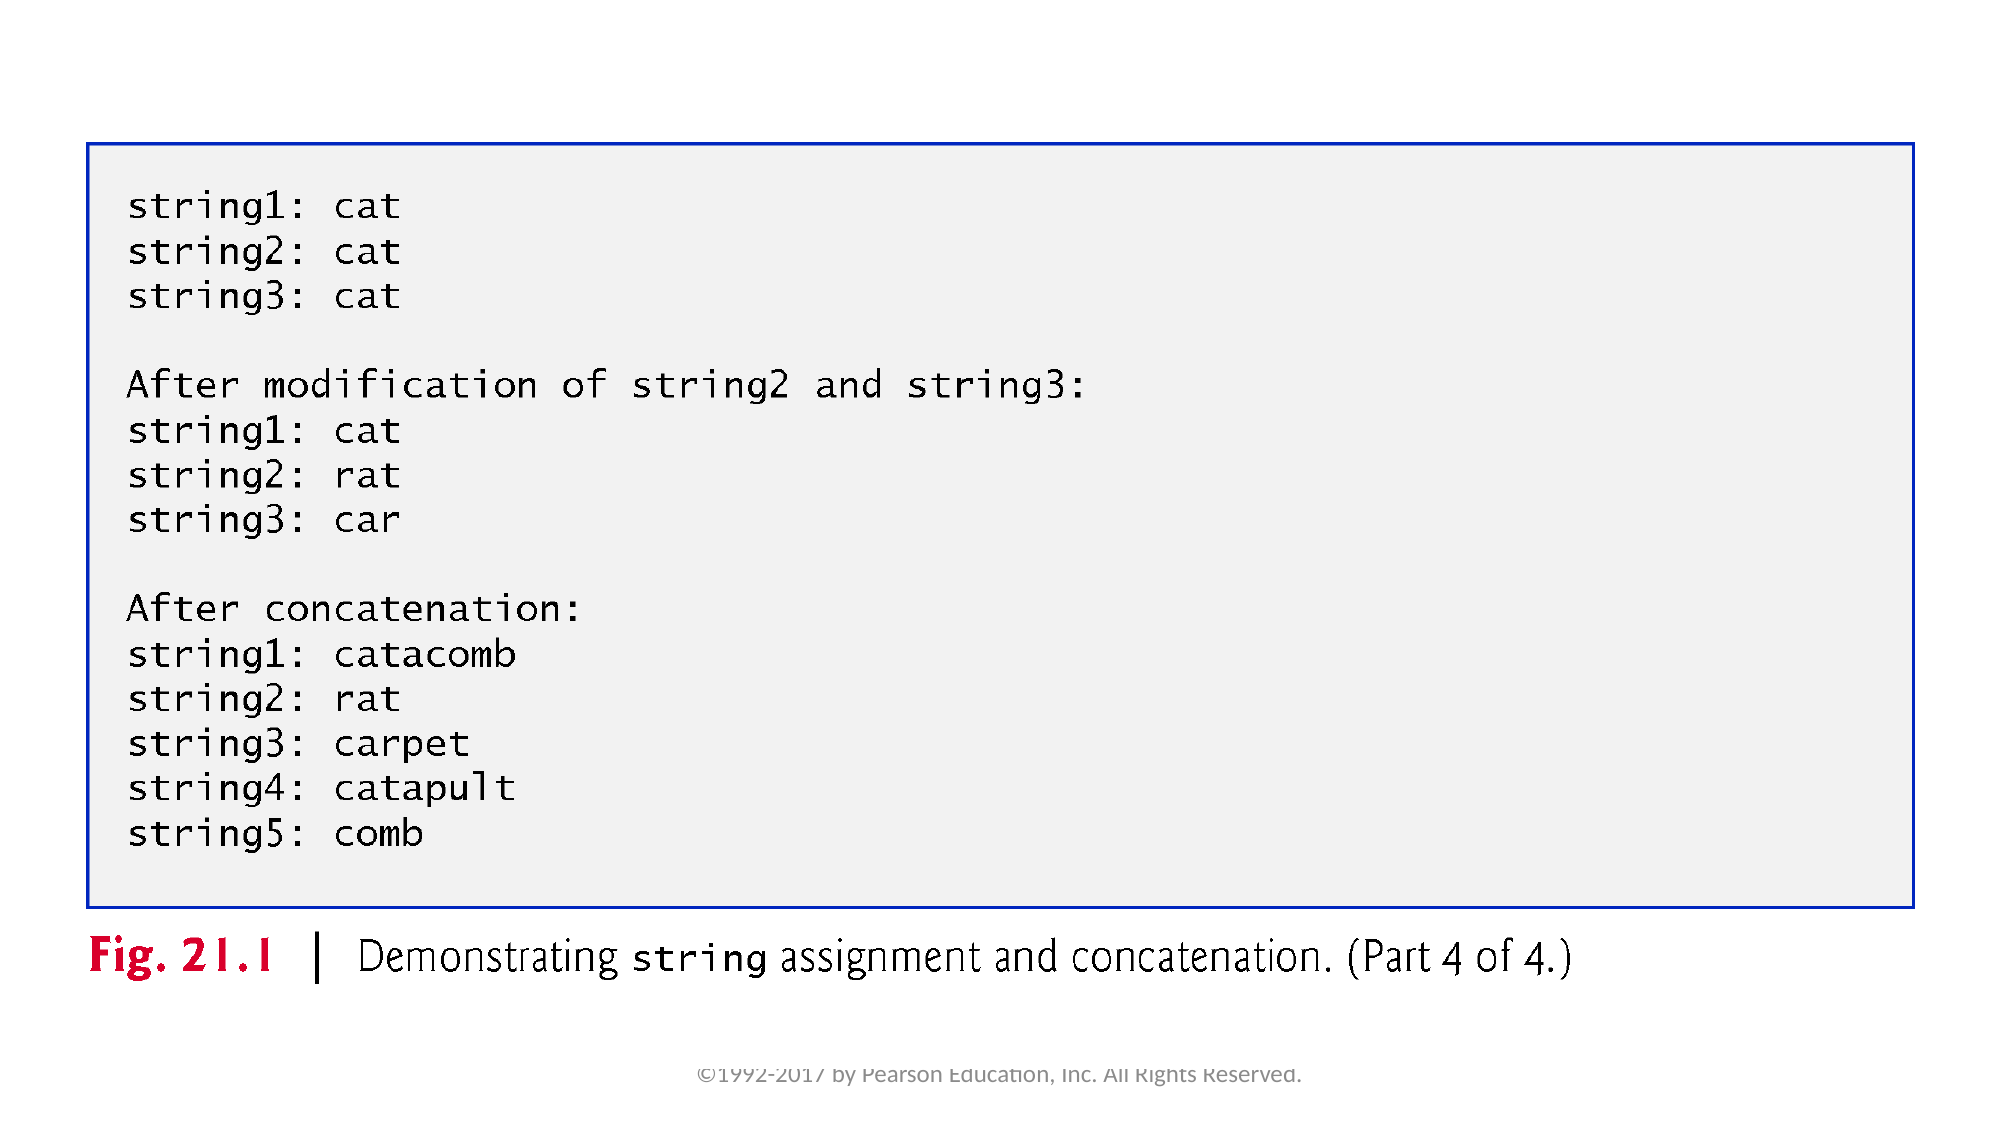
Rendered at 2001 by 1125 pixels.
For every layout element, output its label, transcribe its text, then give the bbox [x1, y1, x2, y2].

footer ©1992-2017 by Pearson Education, Inc. All Rights Reserved. [662, 1069, 1338, 1103]
picture [0, 56, 2000, 1069]
